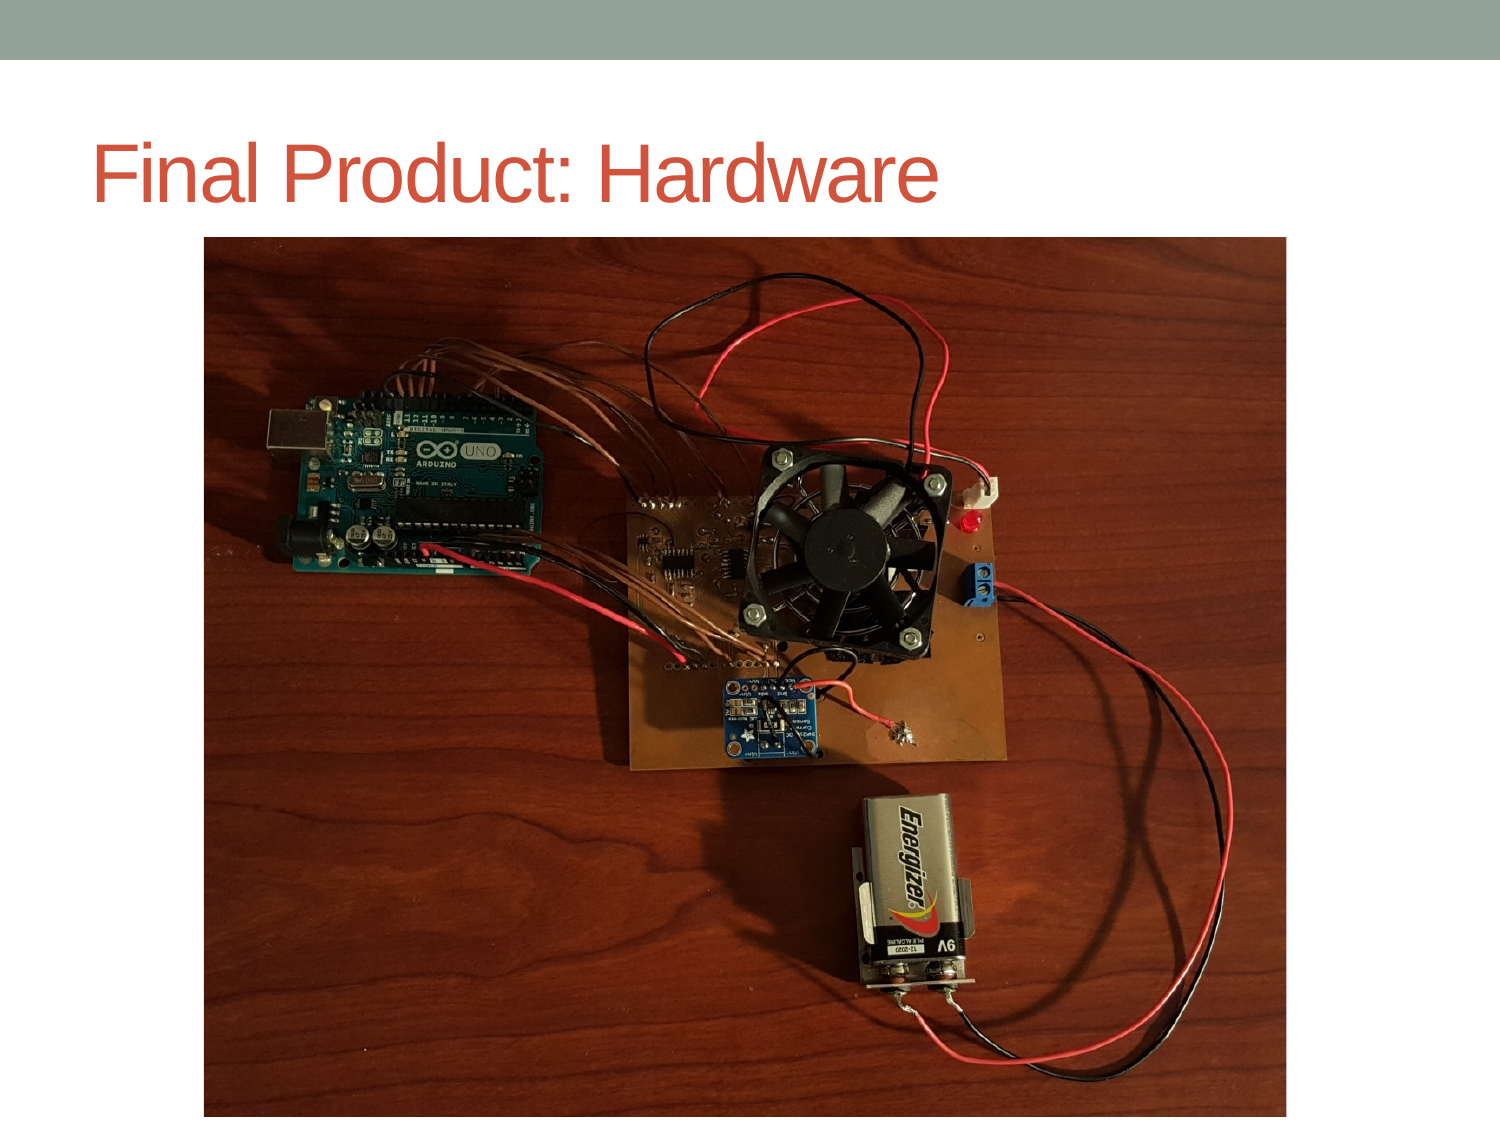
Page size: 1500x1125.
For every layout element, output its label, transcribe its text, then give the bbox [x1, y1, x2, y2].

title Final Product: Hardware [75, 87, 1425, 250]
picture [203, 237, 1287, 1117]
